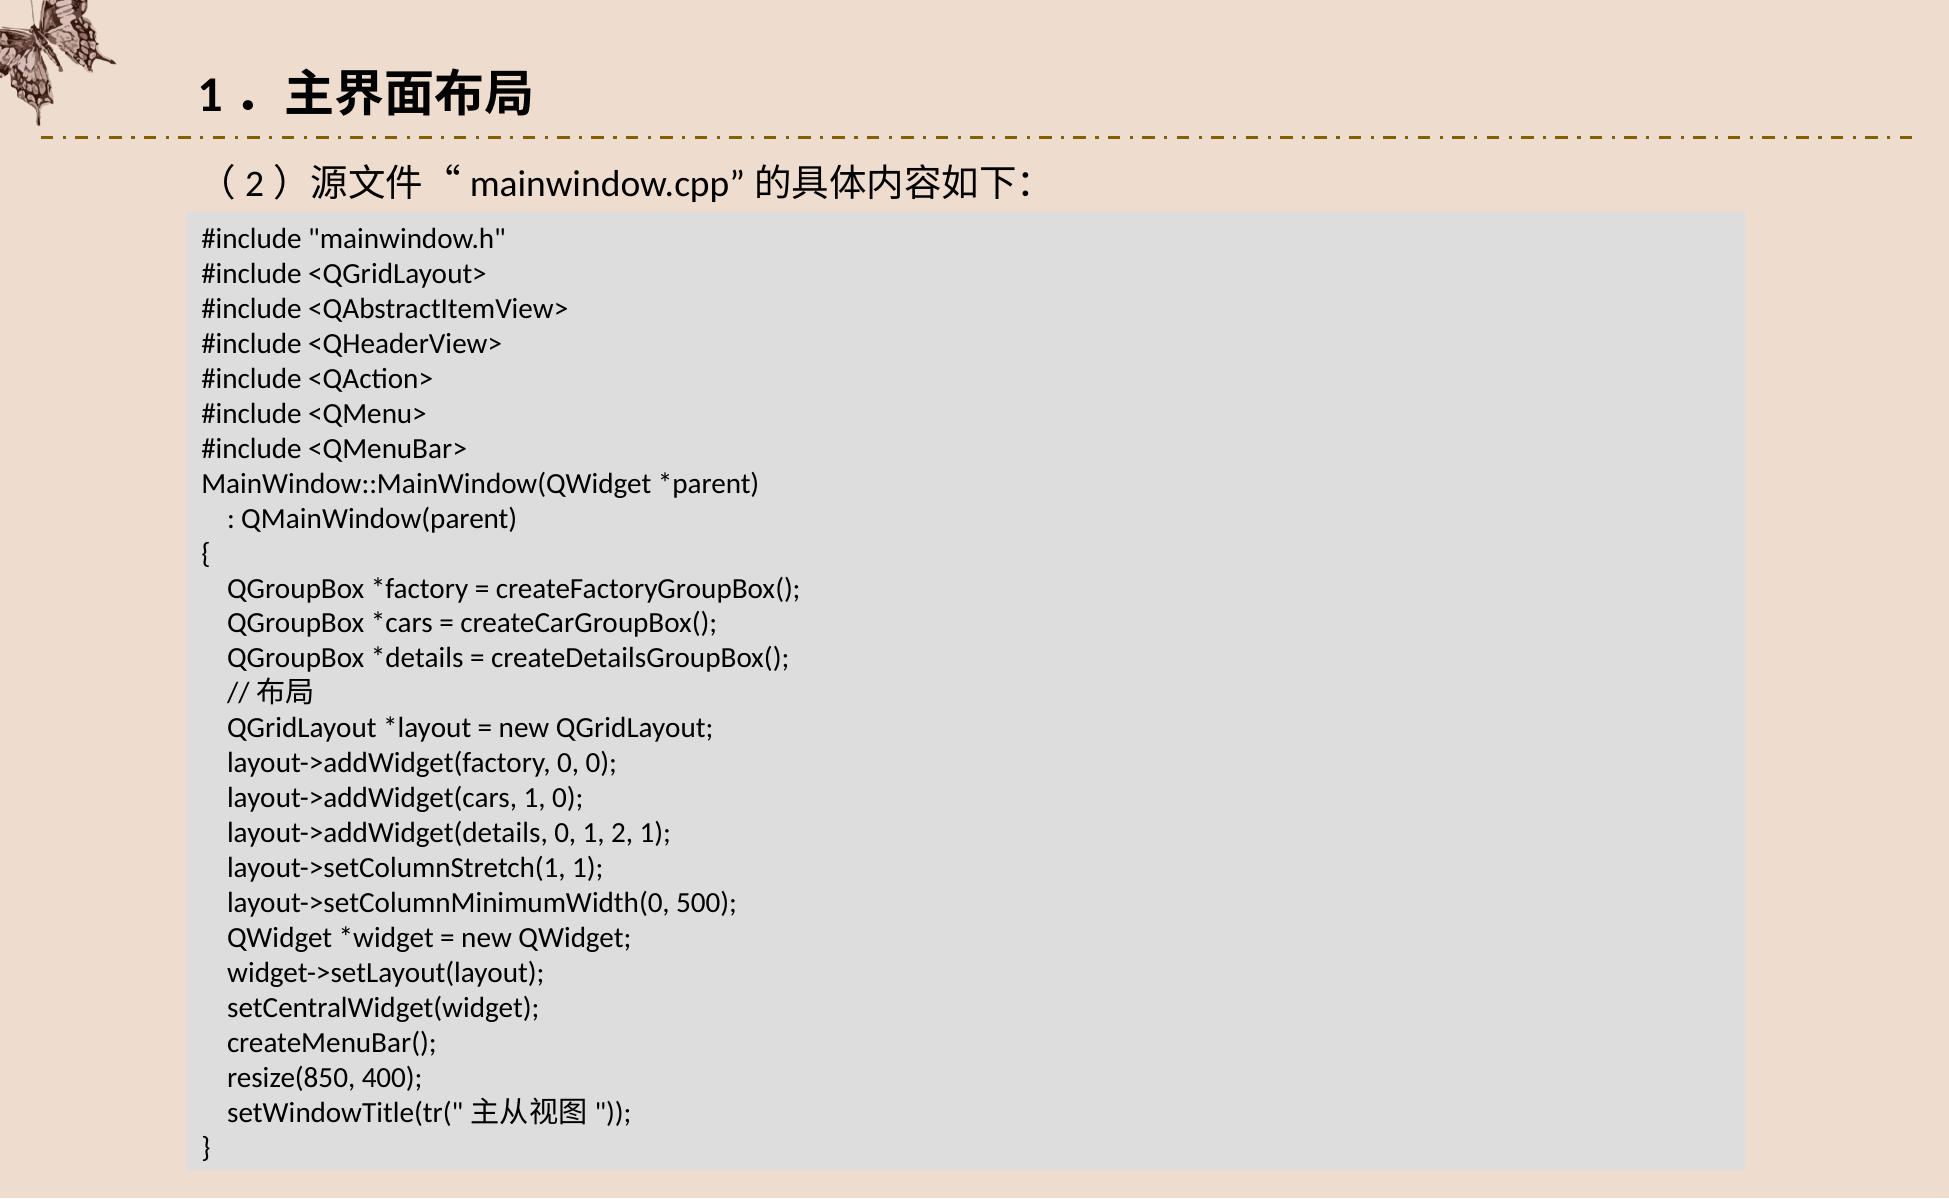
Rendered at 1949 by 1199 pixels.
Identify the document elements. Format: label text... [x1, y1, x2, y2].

text_box 1．主界面布局 [182, 53, 550, 129]
text_box #include "mainwindow.h" #include <QGridLayout> #include <QAbstractItemView> #include <QHeaderView> #include <QAction> #include <QMenu> #include <QMenuBar> MainWindow::MainWindow(QWidget *parent) : QMainWindow(parent) { QGroupBox *factory = createFactoryGroupBox(); QGroupBox *cars = createCarGroupBox(); QGroupBox *details = createDetailsGroupBox(); //布局 QGridLayout *layout = new QGridLayout; layout->addWidget(factory, 0, 0); layout->addWidget(cars, 1, 0); layout->addWidget(details, 0, 1, 2, 1); layout->setColumnStretch(1, 1); layout->setColumnMinimumWidth(0, 500); QWidget *widget = new QWidget; widget->setLayout(layout); setCentralWidget(widget); createMenuBar(); resize(850, 400); setWindowTitle(tr("主从视图")); } [186, 211, 1746, 1171]
picture [0, 0, 142, 138]
text_box （2）源文件“mainwindow.cpp”的具体内容如下： [184, 151, 1069, 212]
